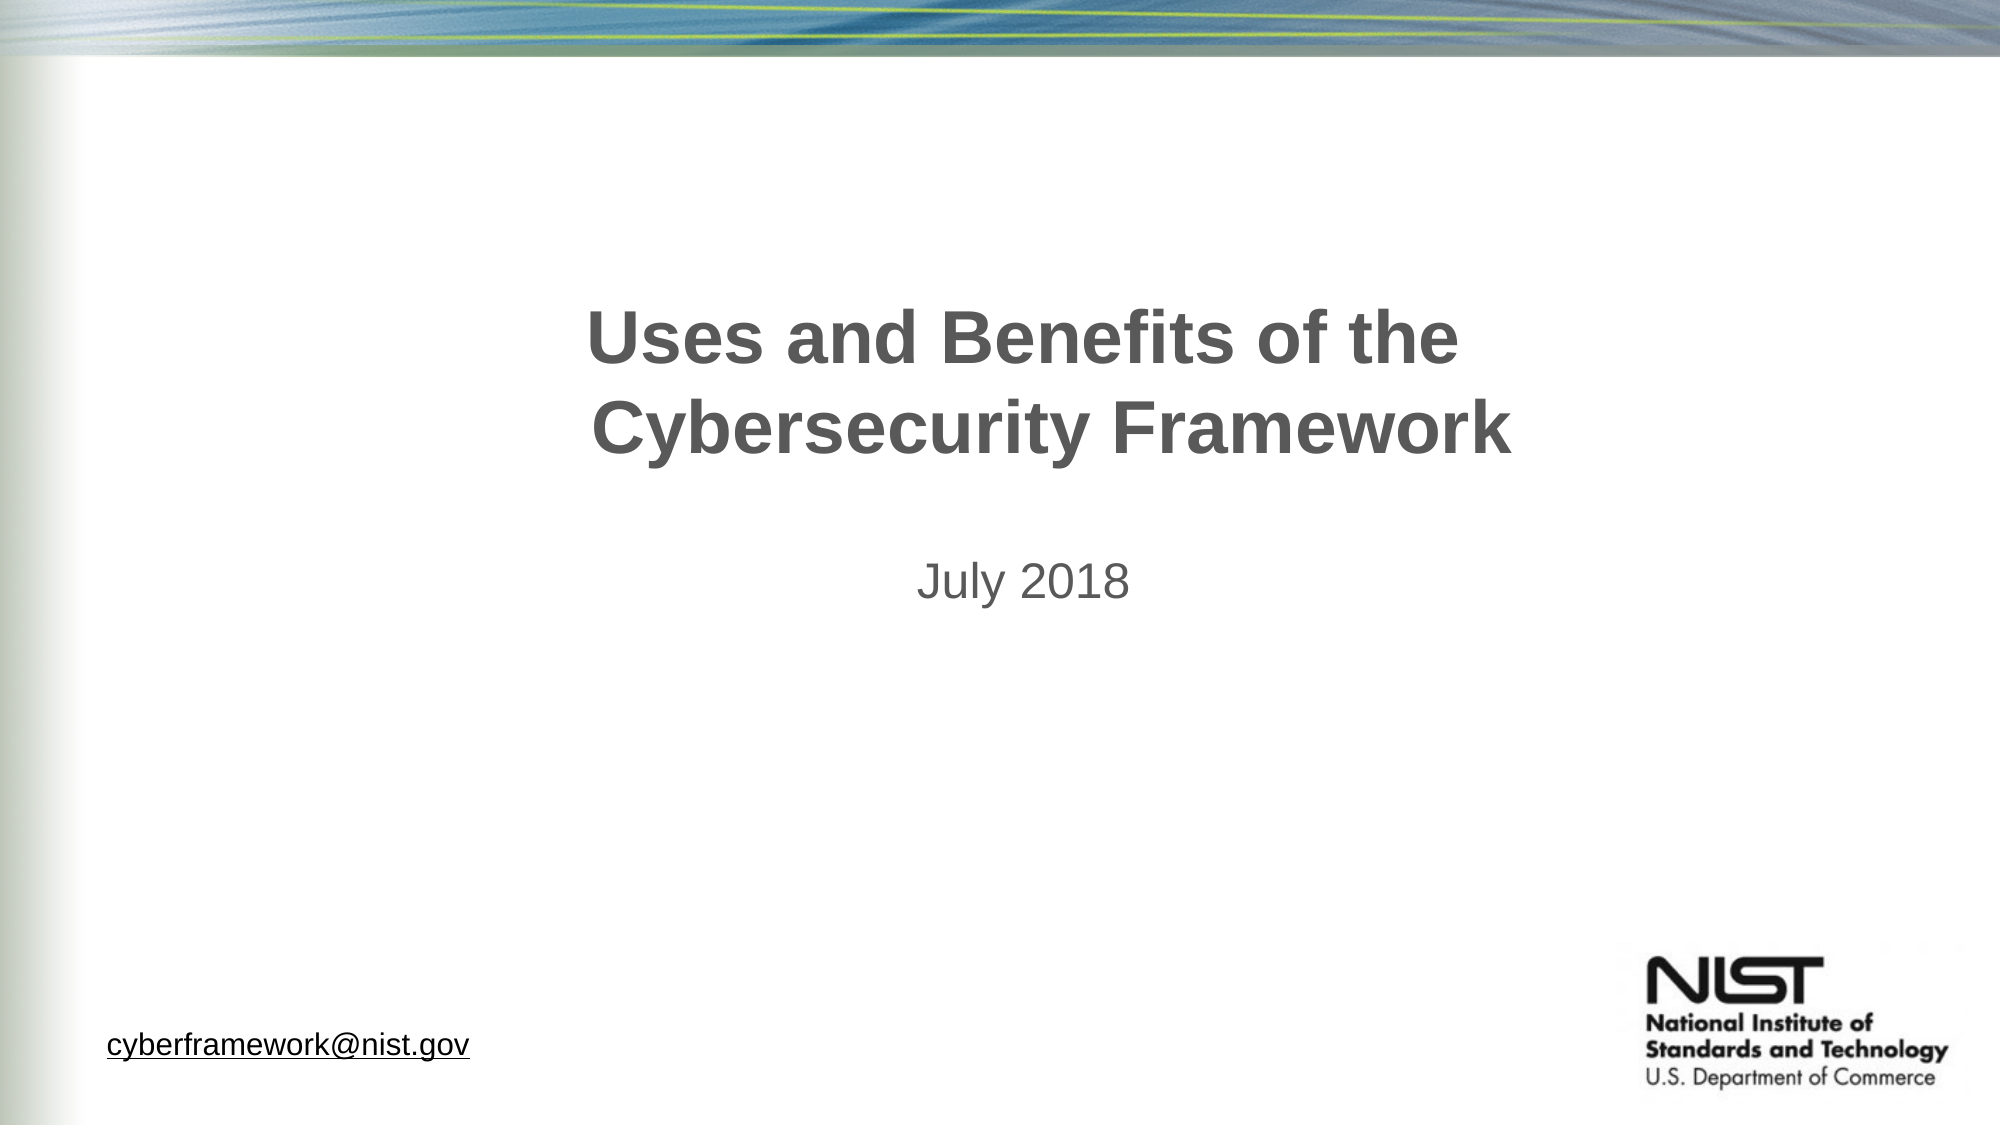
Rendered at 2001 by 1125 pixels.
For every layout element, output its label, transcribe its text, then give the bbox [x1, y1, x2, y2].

picture [0, 0, 2000, 1125]
text_box cyberframework@nist.gov [91, 1017, 495, 1070]
list Uses and Benefits of the Cybersecurity Framework July 2018 [325, 281, 1723, 809]
